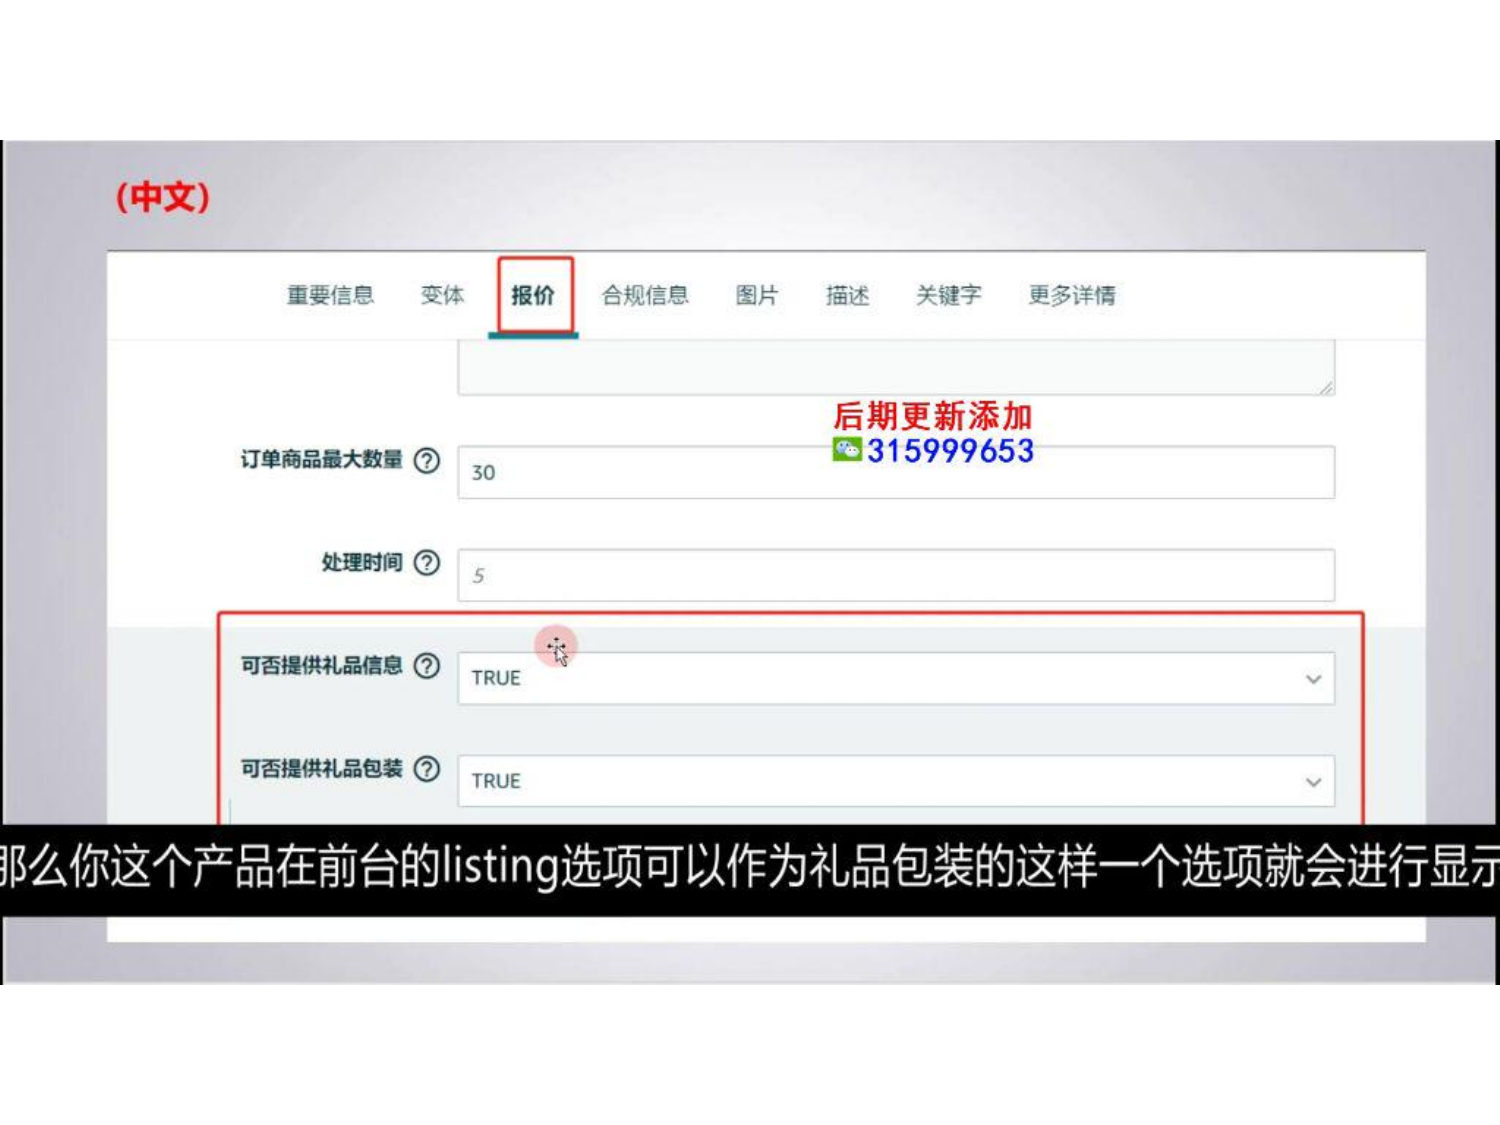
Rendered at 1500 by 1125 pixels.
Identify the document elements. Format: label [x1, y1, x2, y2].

picture [0, 140, 1500, 985]
